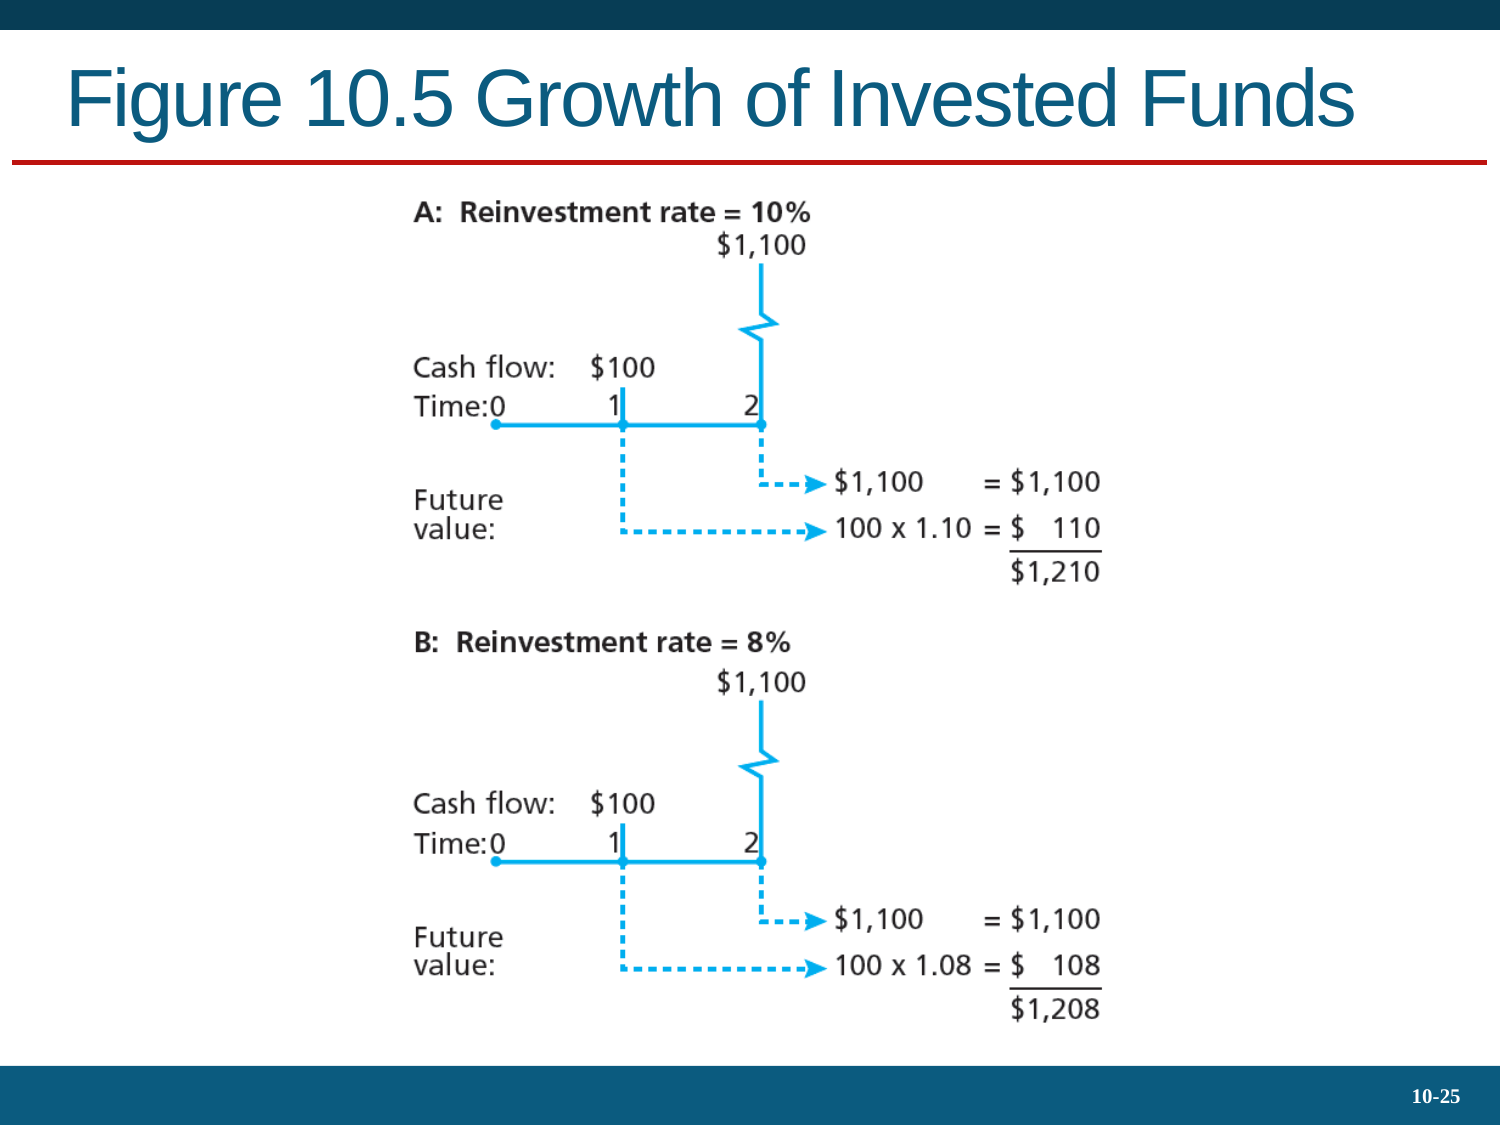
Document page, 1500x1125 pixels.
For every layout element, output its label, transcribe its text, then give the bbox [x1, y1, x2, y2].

title Figure 10.5 Growth of Invested Funds [50, 24, 1453, 163]
picture [399, 187, 1113, 1030]
